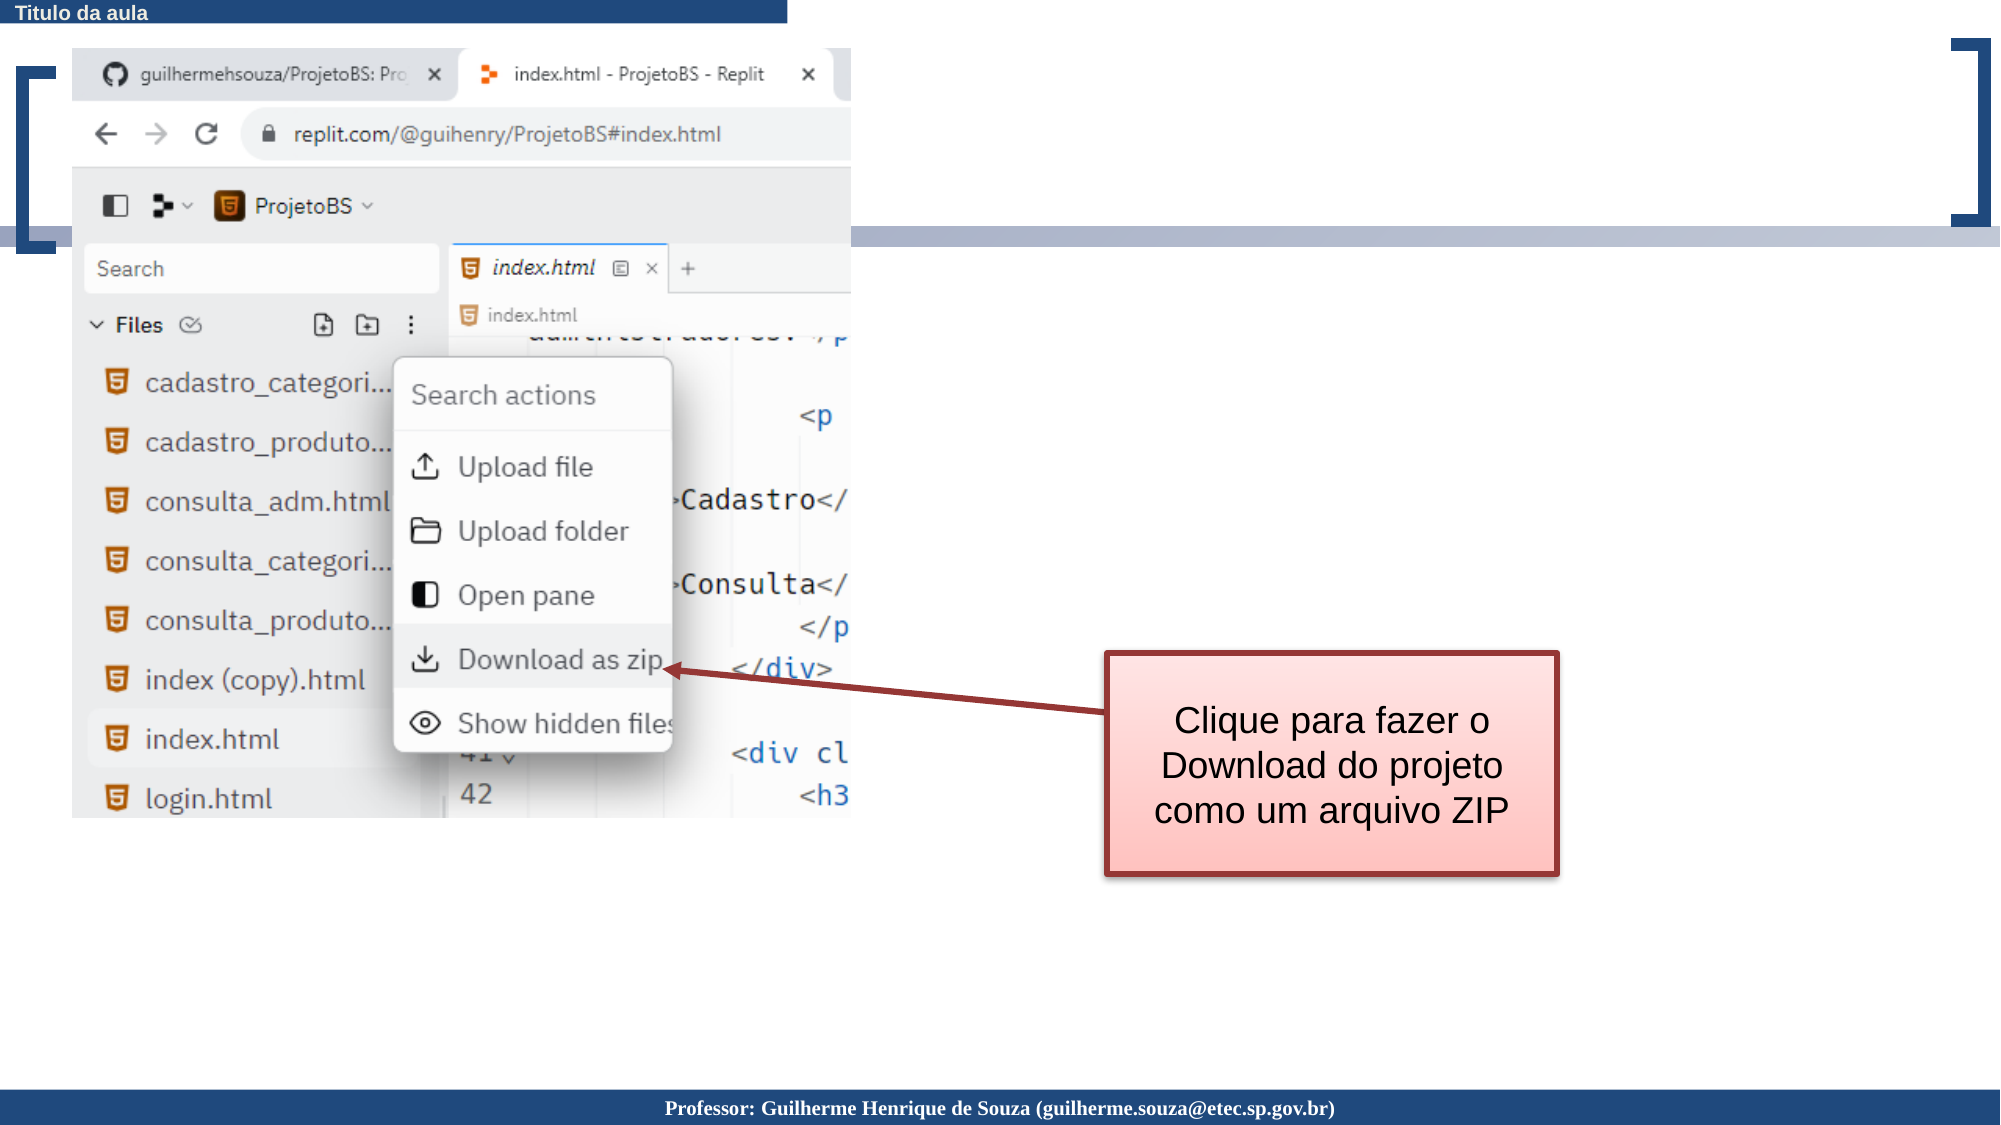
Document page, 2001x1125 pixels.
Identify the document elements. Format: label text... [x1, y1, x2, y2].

picture [72, 48, 851, 818]
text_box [661, 668, 1173, 720]
text_box Clique para fazer o Download do projeto como um arquivo ZIP [1106, 653, 1558, 875]
